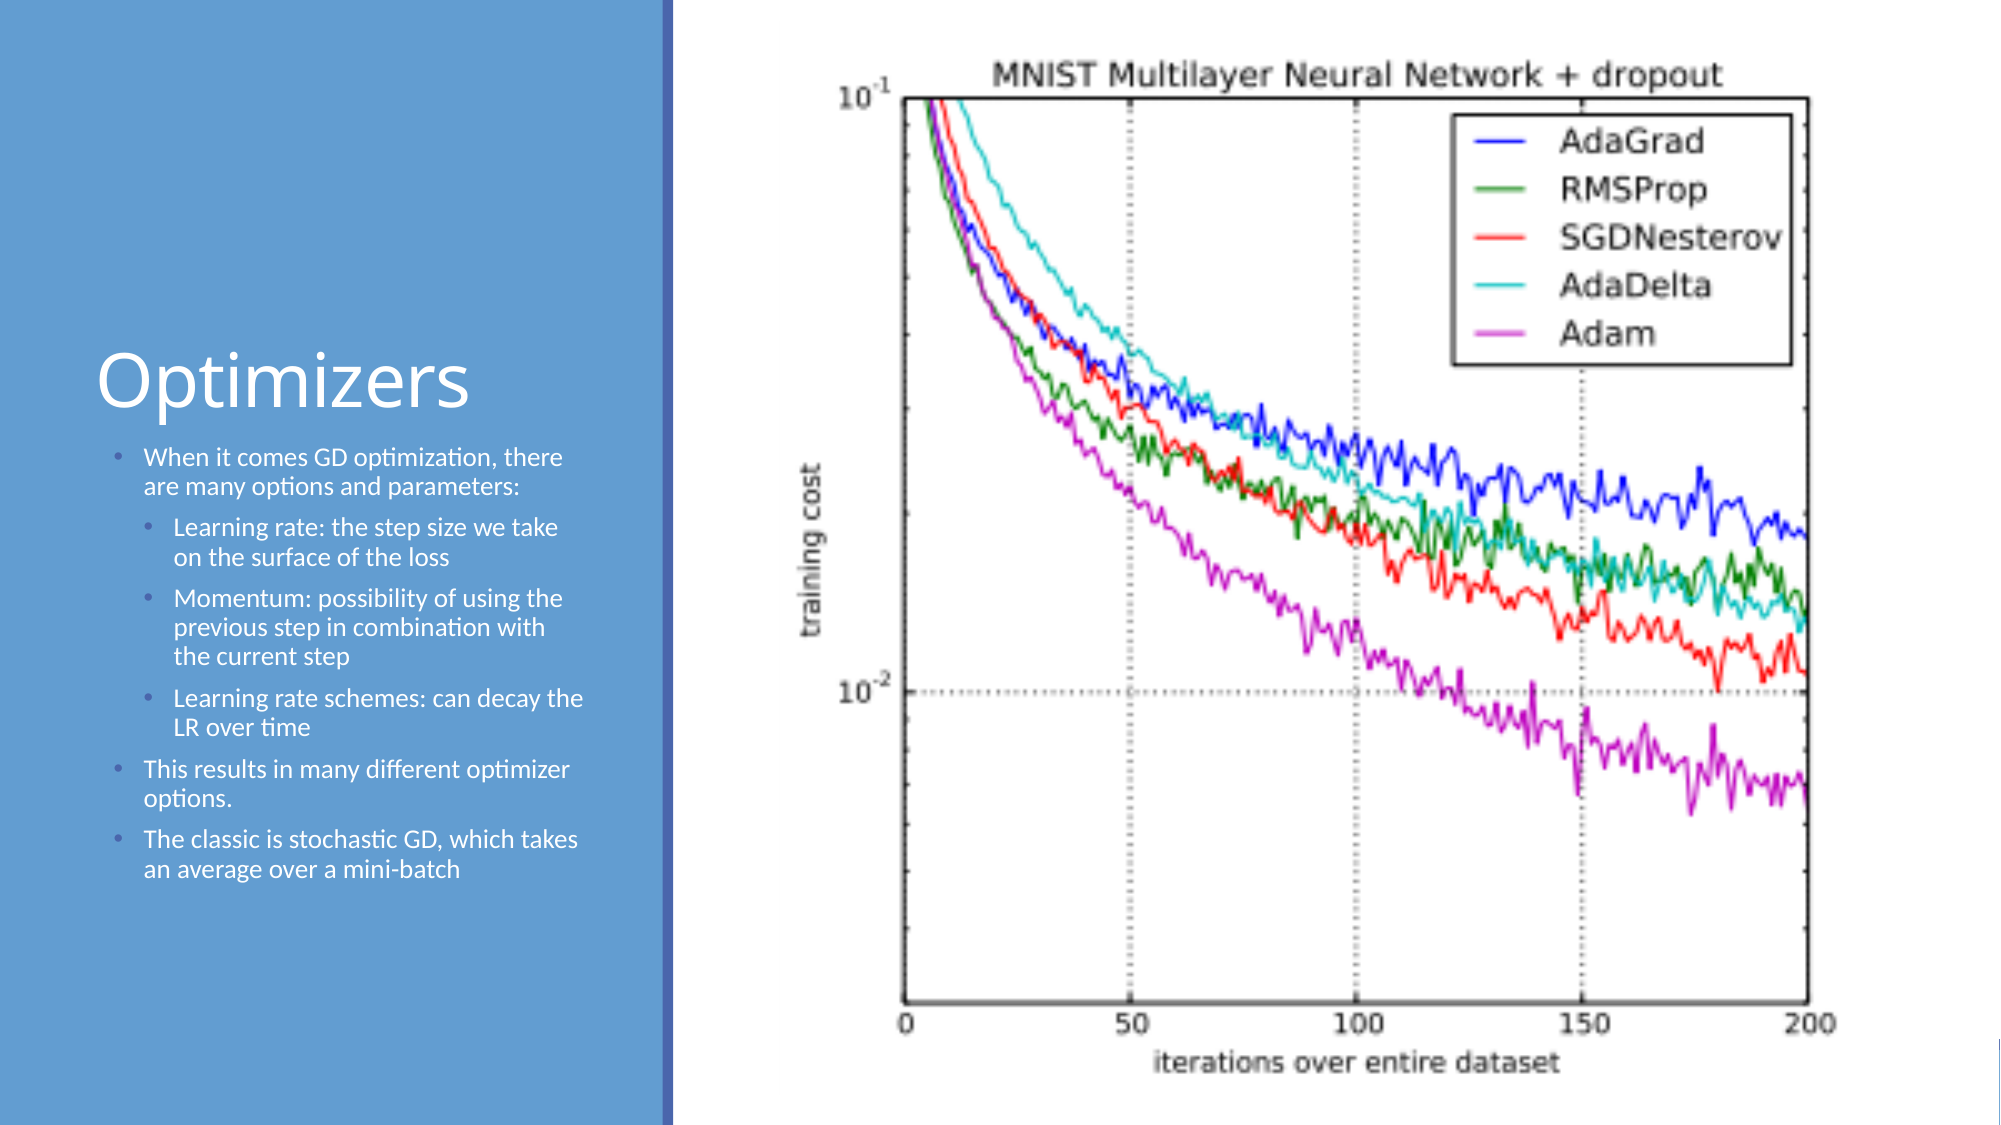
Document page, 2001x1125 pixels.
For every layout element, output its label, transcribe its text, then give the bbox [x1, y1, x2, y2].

text_box [661, 0, 674, 1125]
title Optimizers [80, 84, 587, 430]
picture [777, 0, 1949, 1096]
text_box [674, 0, 2000, 1125]
list When it comes GD optimization, there are many options and parameters: Learning rate: the step size we take on the surface of the loss Momentum: possibility of using the previous step in combination with the current step Learning rate schemes: can decay the LR over time This results in many different optimizer options. The classic is stochastic GD, which takes an average over a mini-batch [80, 435, 587, 983]
text_box [0, 0, 661, 1125]
